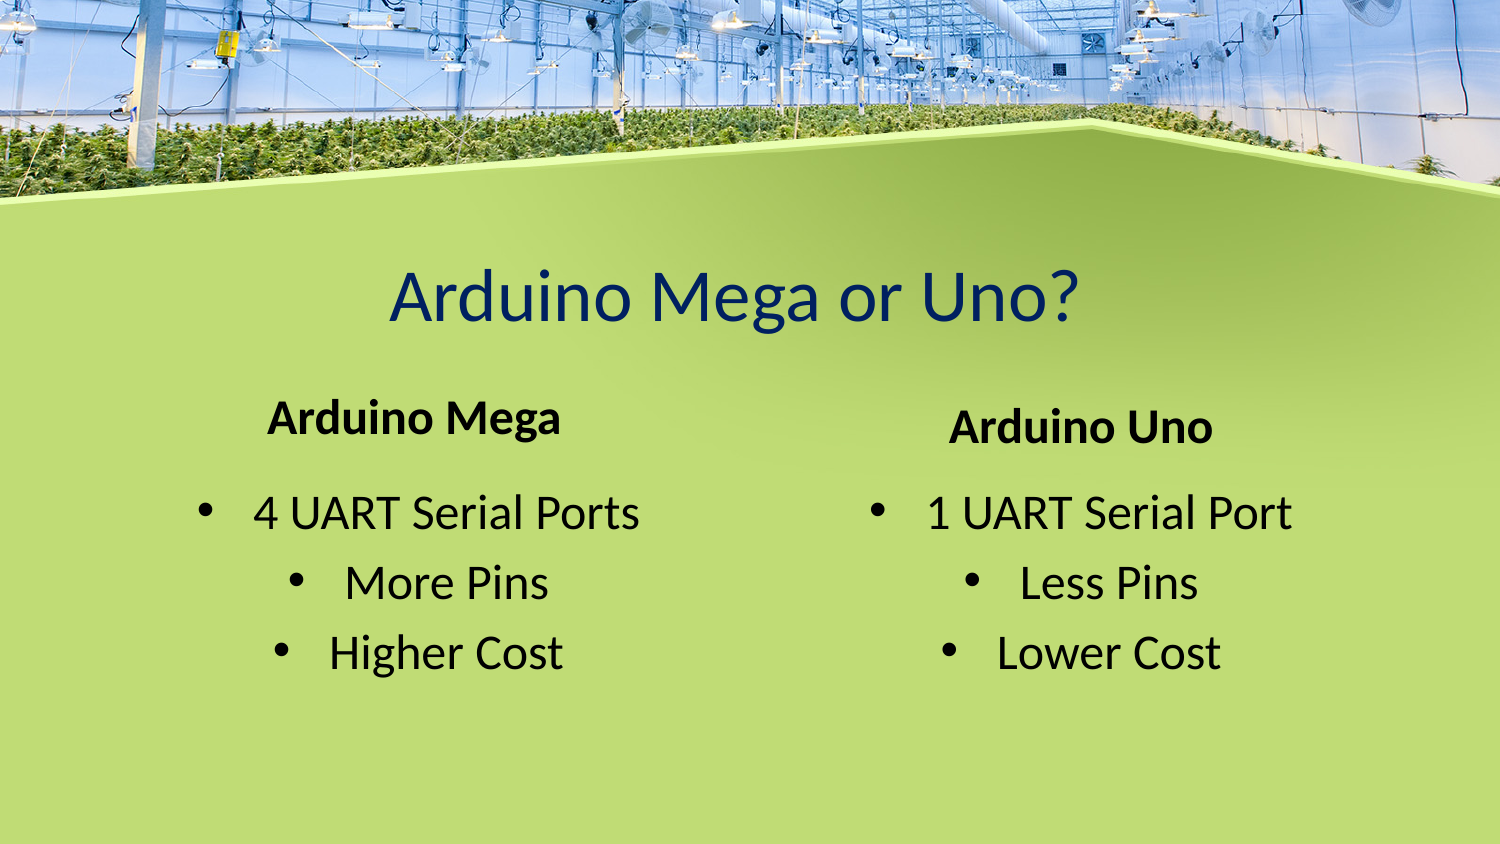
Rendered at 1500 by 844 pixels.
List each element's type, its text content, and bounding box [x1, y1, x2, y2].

picture [0, 0, 1500, 844]
list 1 UART Serial Port Less Pins Lower Cost [749, 471, 1413, 844]
list 4 UART Serial Ports More Pins Higher Cost [87, 471, 749, 787]
list Arduino Mega [83, 373, 746, 453]
title Arduino Mega or Uno? [73, 228, 1399, 354]
list Arduino Uno [749, 382, 1413, 462]
